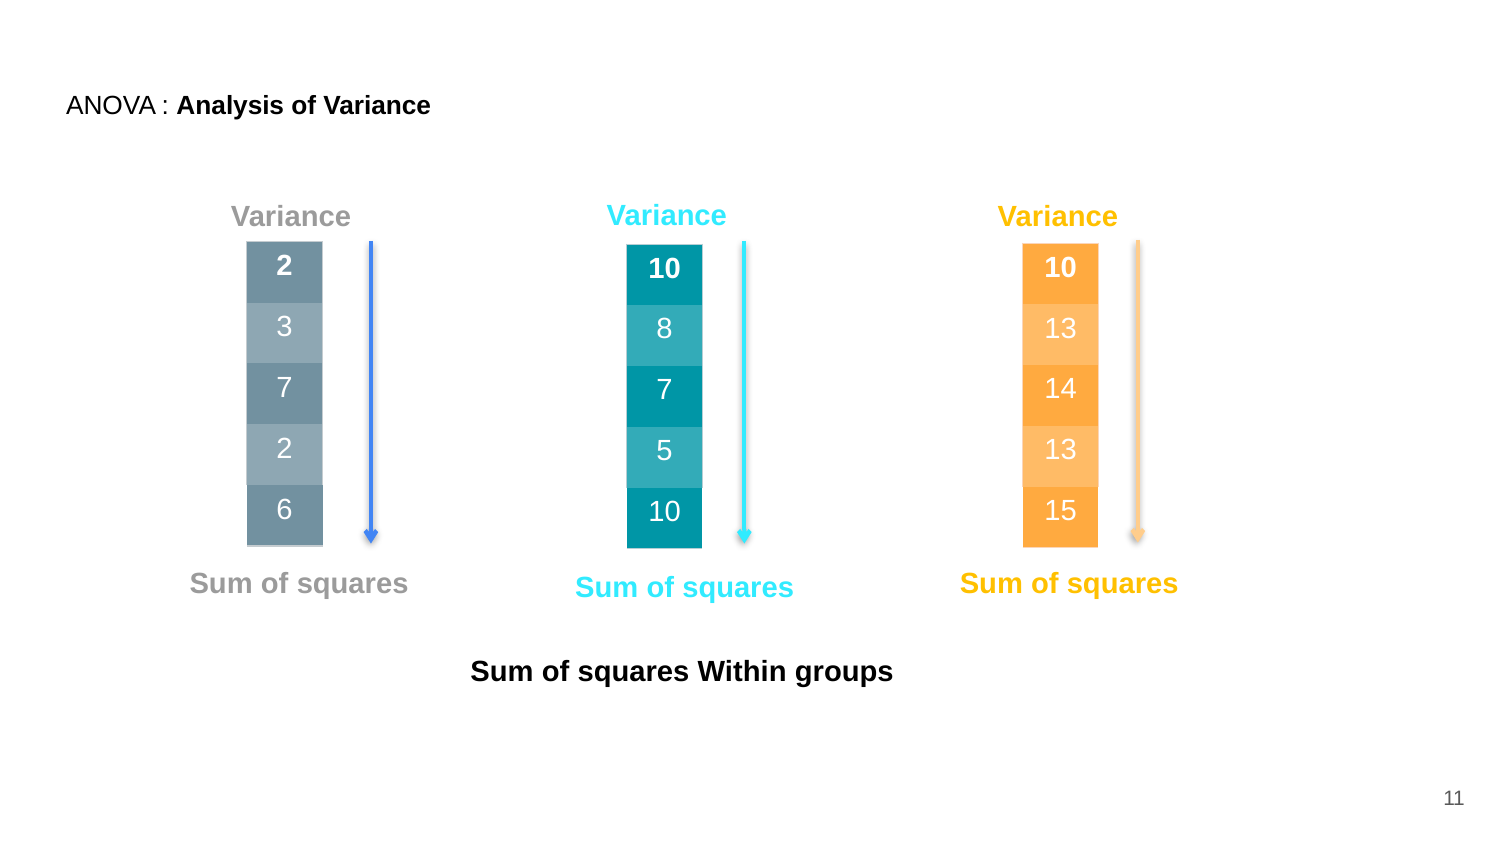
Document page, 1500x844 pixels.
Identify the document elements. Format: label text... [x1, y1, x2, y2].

table_header 10 [627, 245, 702, 305]
table_cell 8 [627, 305, 702, 366]
title ANOVA : Analysis of Variance [51, 72, 1449, 167]
text_box Variance [983, 189, 1138, 240]
table_cell 5 [627, 427, 702, 488]
table_cell 7 [627, 366, 702, 427]
table_header 10 [1023, 244, 1098, 304]
text_box Variance [216, 190, 371, 240]
text_box Sum of squares [174, 557, 433, 607]
table_cell 6 [247, 485, 323, 545]
text_box Sum of squares [560, 561, 811, 611]
table_cell 13 [1023, 304, 1098, 365]
table_cell 15 [1023, 487, 1098, 547]
table_cell 13 [1023, 426, 1098, 487]
slide_number 11 [1389, 764, 1480, 830]
table_cell 14 [1023, 365, 1098, 426]
table_cell 7 [247, 363, 322, 424]
table_cell 3 [247, 303, 322, 363]
table_cell 10 [627, 488, 702, 548]
text_box Sum of squares Within groups [455, 645, 984, 695]
text_box Variance [591, 189, 747, 239]
table_header 2 [247, 242, 322, 303]
text_box Sum of squares [945, 557, 1223, 607]
table_cell 2 [247, 424, 322, 485]
